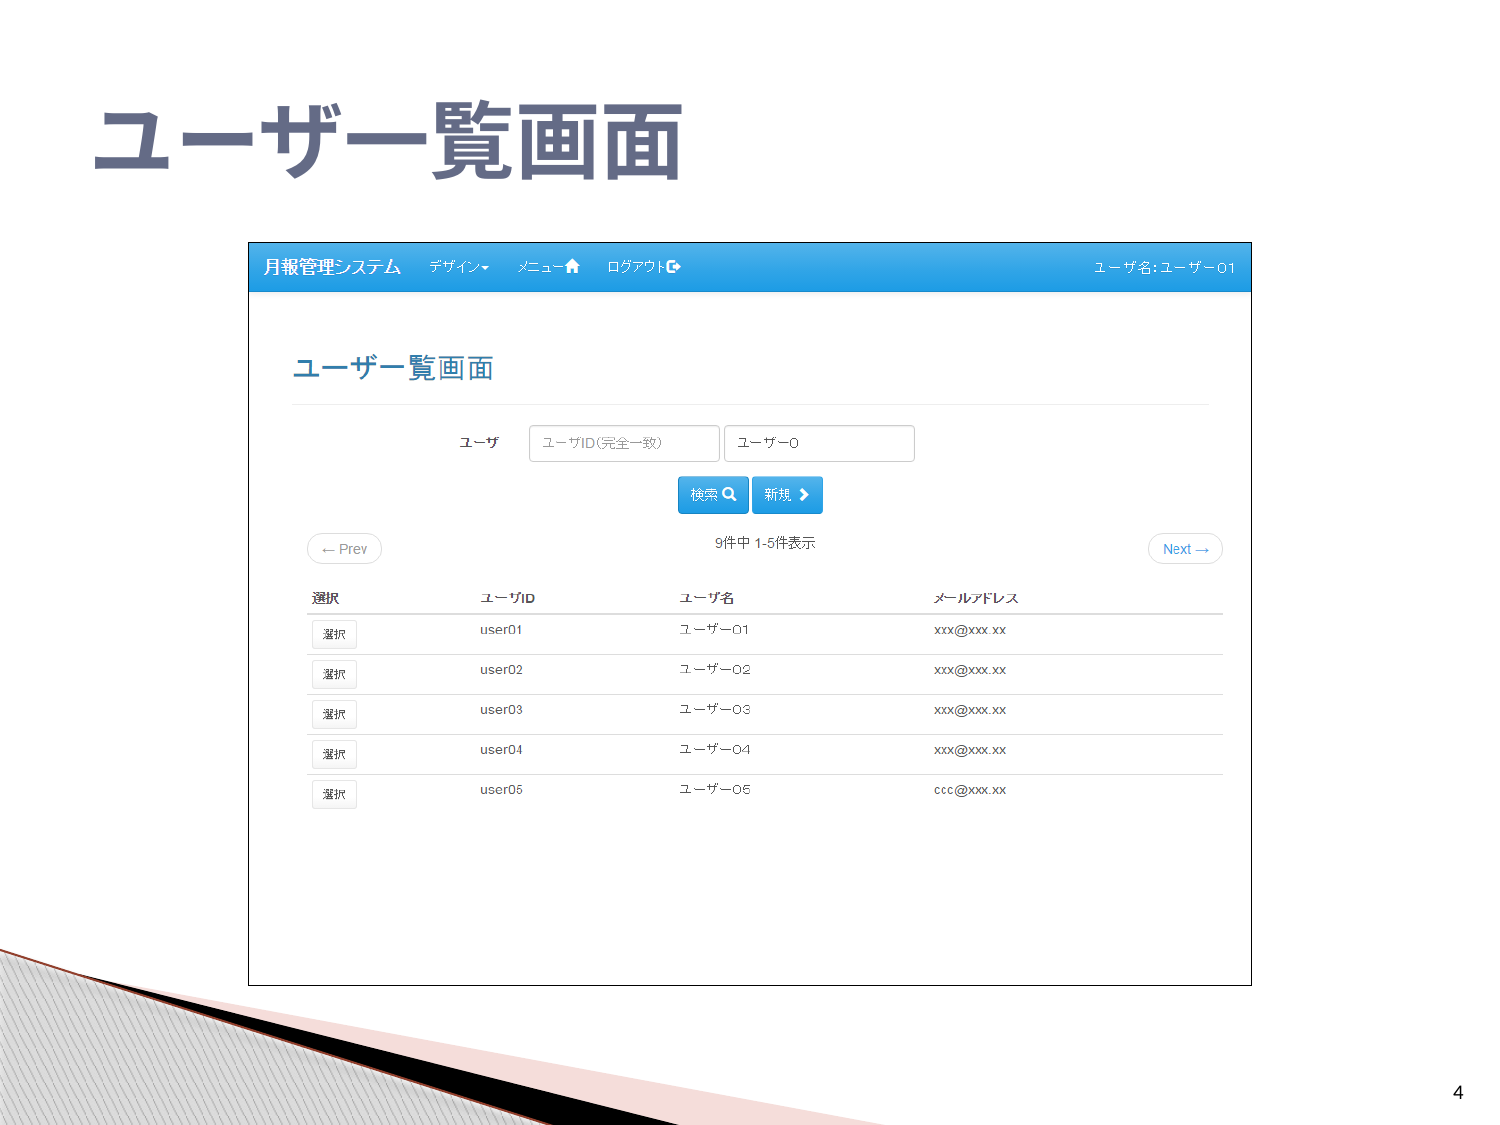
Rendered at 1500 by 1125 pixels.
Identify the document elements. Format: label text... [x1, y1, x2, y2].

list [248, 242, 1252, 986]
title ユーザ一覧画面 [75, 45, 1425, 233]
slide_number 4 [1418, 1051, 1479, 1112]
